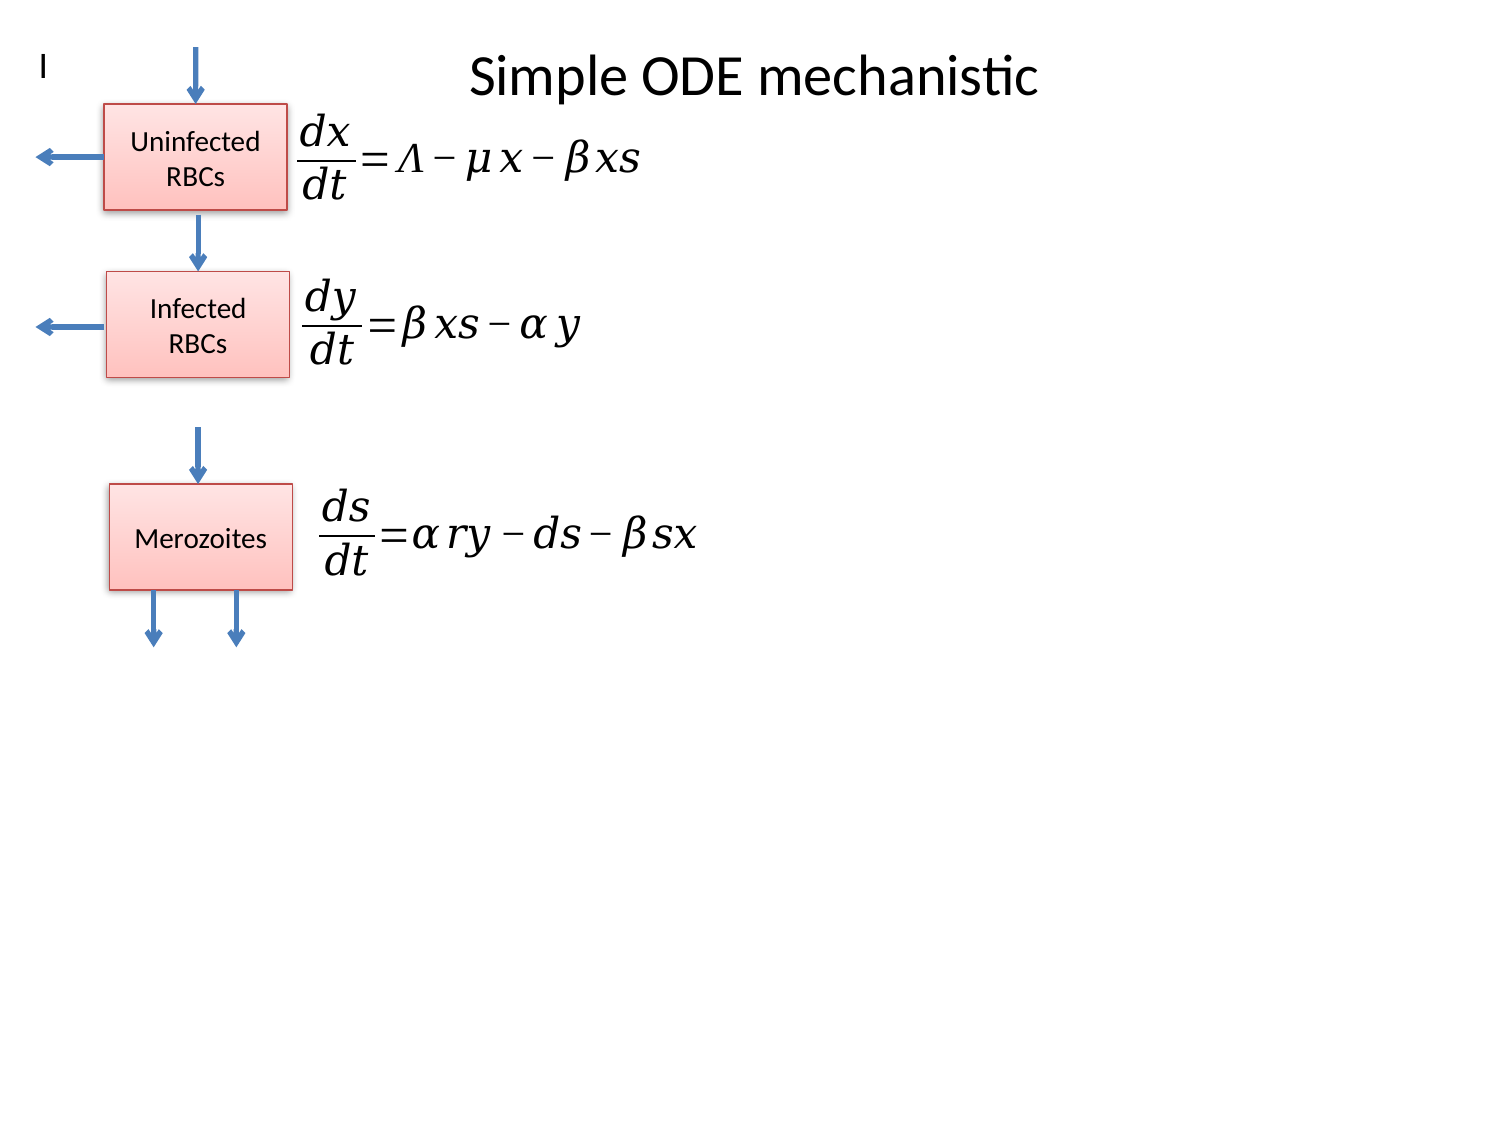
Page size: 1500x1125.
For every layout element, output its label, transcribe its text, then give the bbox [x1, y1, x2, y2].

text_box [23, 33, 293, 648]
text_box Simple ODE mechanistic [253, 19, 1255, 126]
